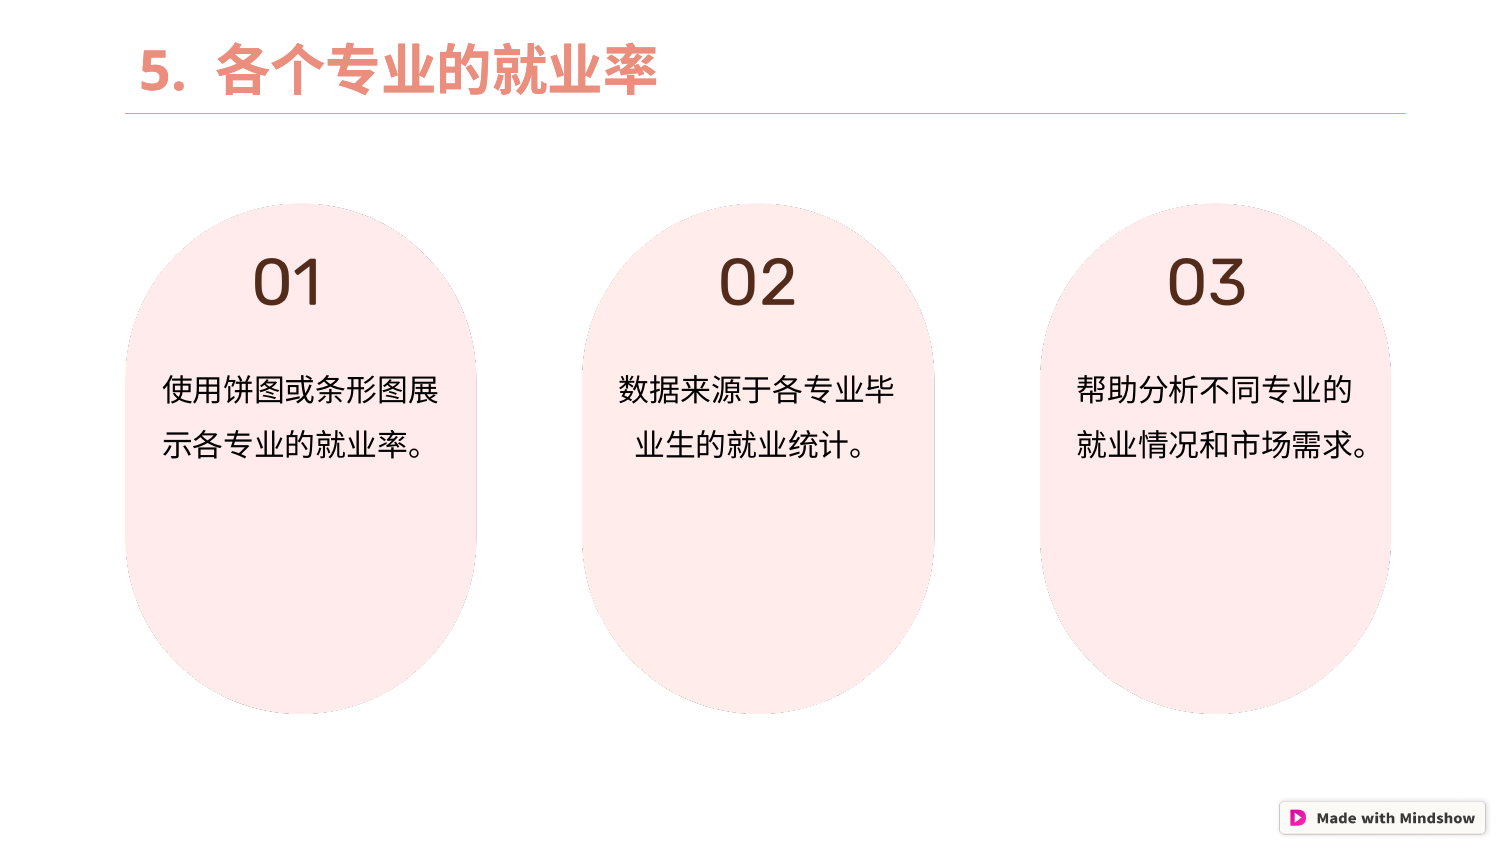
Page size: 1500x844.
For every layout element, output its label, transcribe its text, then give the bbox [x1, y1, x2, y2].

text_box 5. 各个专业的就业率 [125, 22, 1406, 114]
picture [124, 203, 1391, 714]
picture [1274, 795, 1493, 840]
